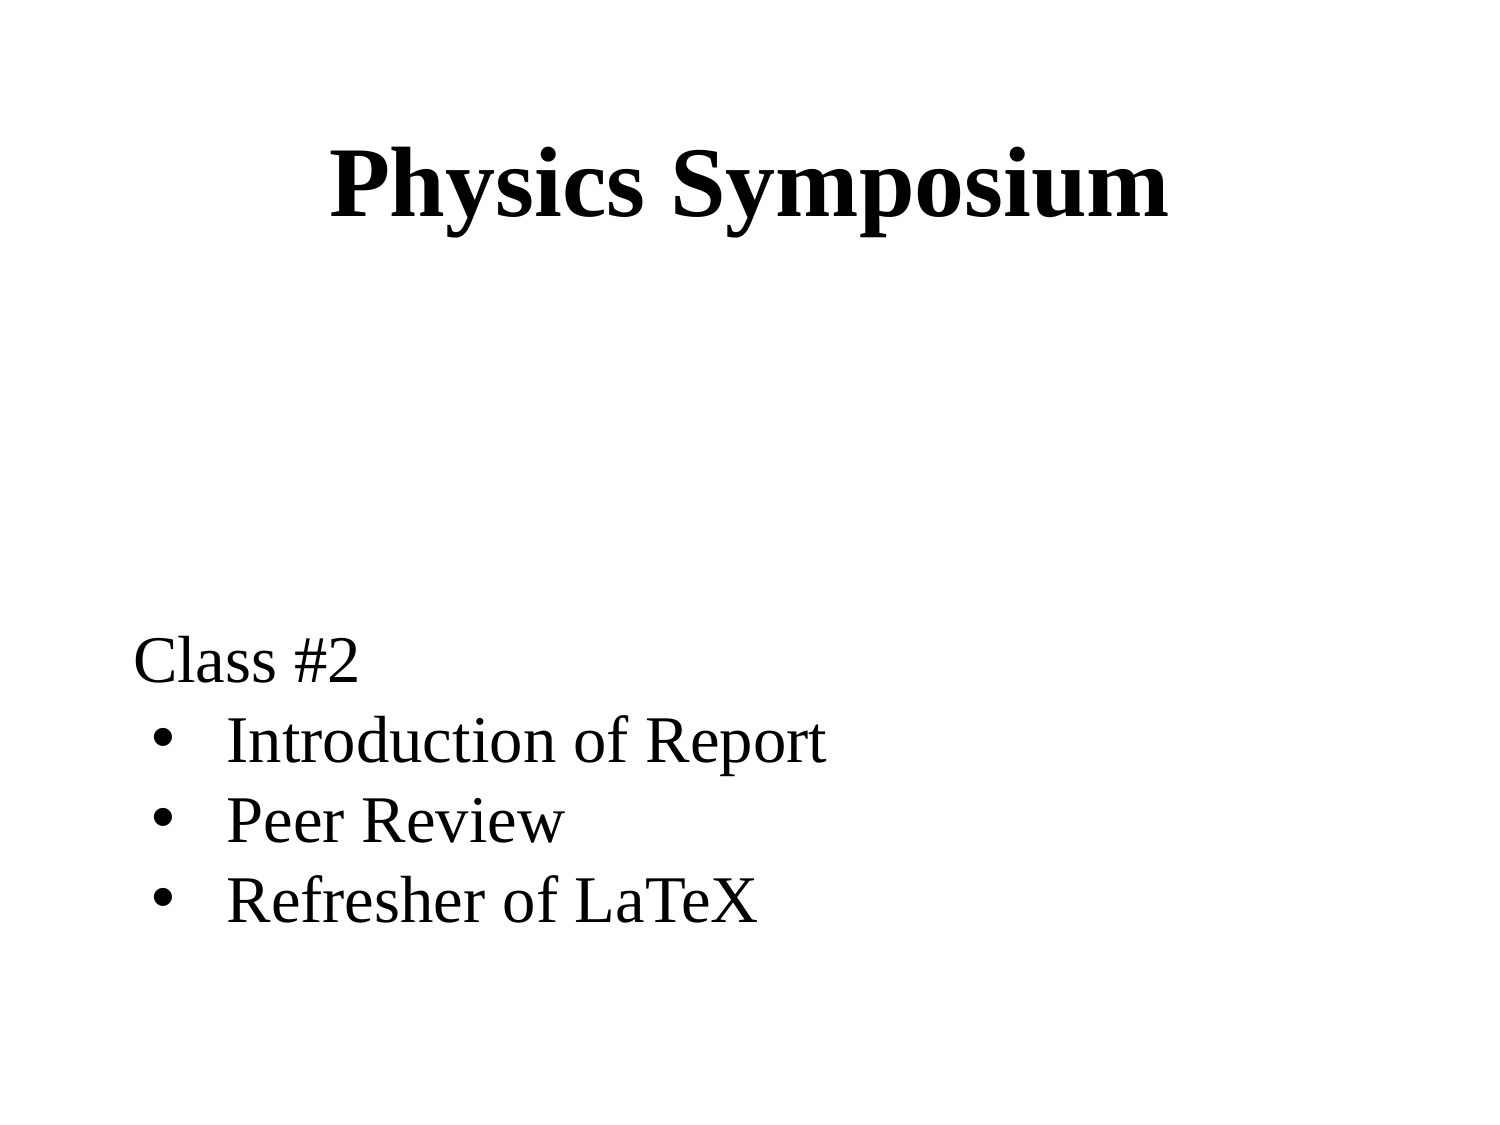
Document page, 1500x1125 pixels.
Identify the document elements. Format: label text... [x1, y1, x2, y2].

text_box Physics Symposium [314, 108, 1186, 244]
text_box Class #2 Introduction of Report Peer Review Refresher of LaTeX [118, 608, 1339, 944]
